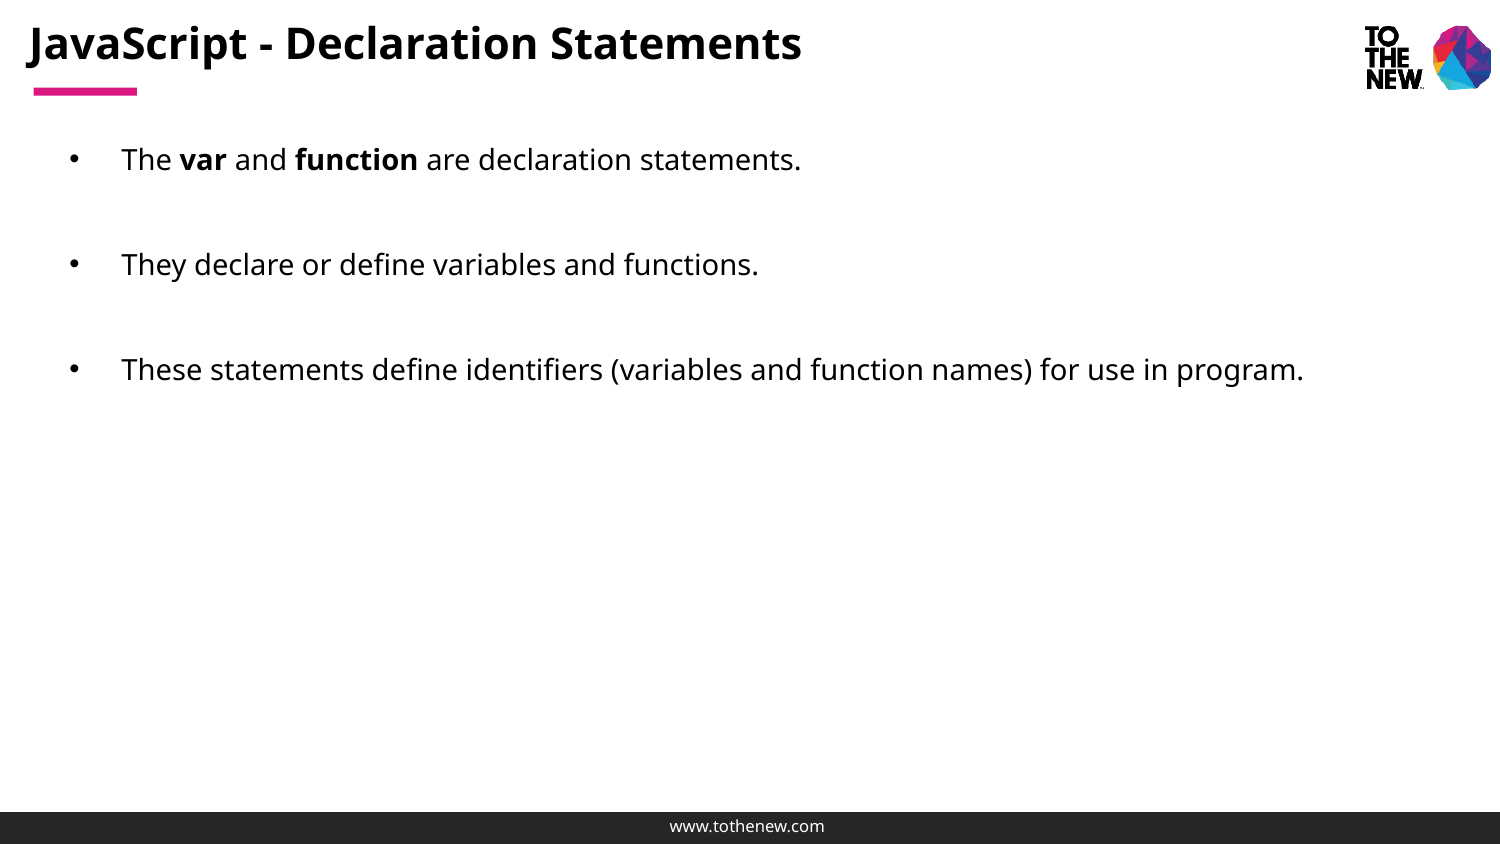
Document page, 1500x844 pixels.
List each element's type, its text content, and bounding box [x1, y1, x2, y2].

list The var and function are declaration statements. They declare or define variables and functions. These statements define identifiers (variables and function names) for use in program. [31, 116, 1350, 799]
picture [1350, 0, 1500, 116]
title JavaScript - Declaration Statements [14, 14, 1350, 85]
